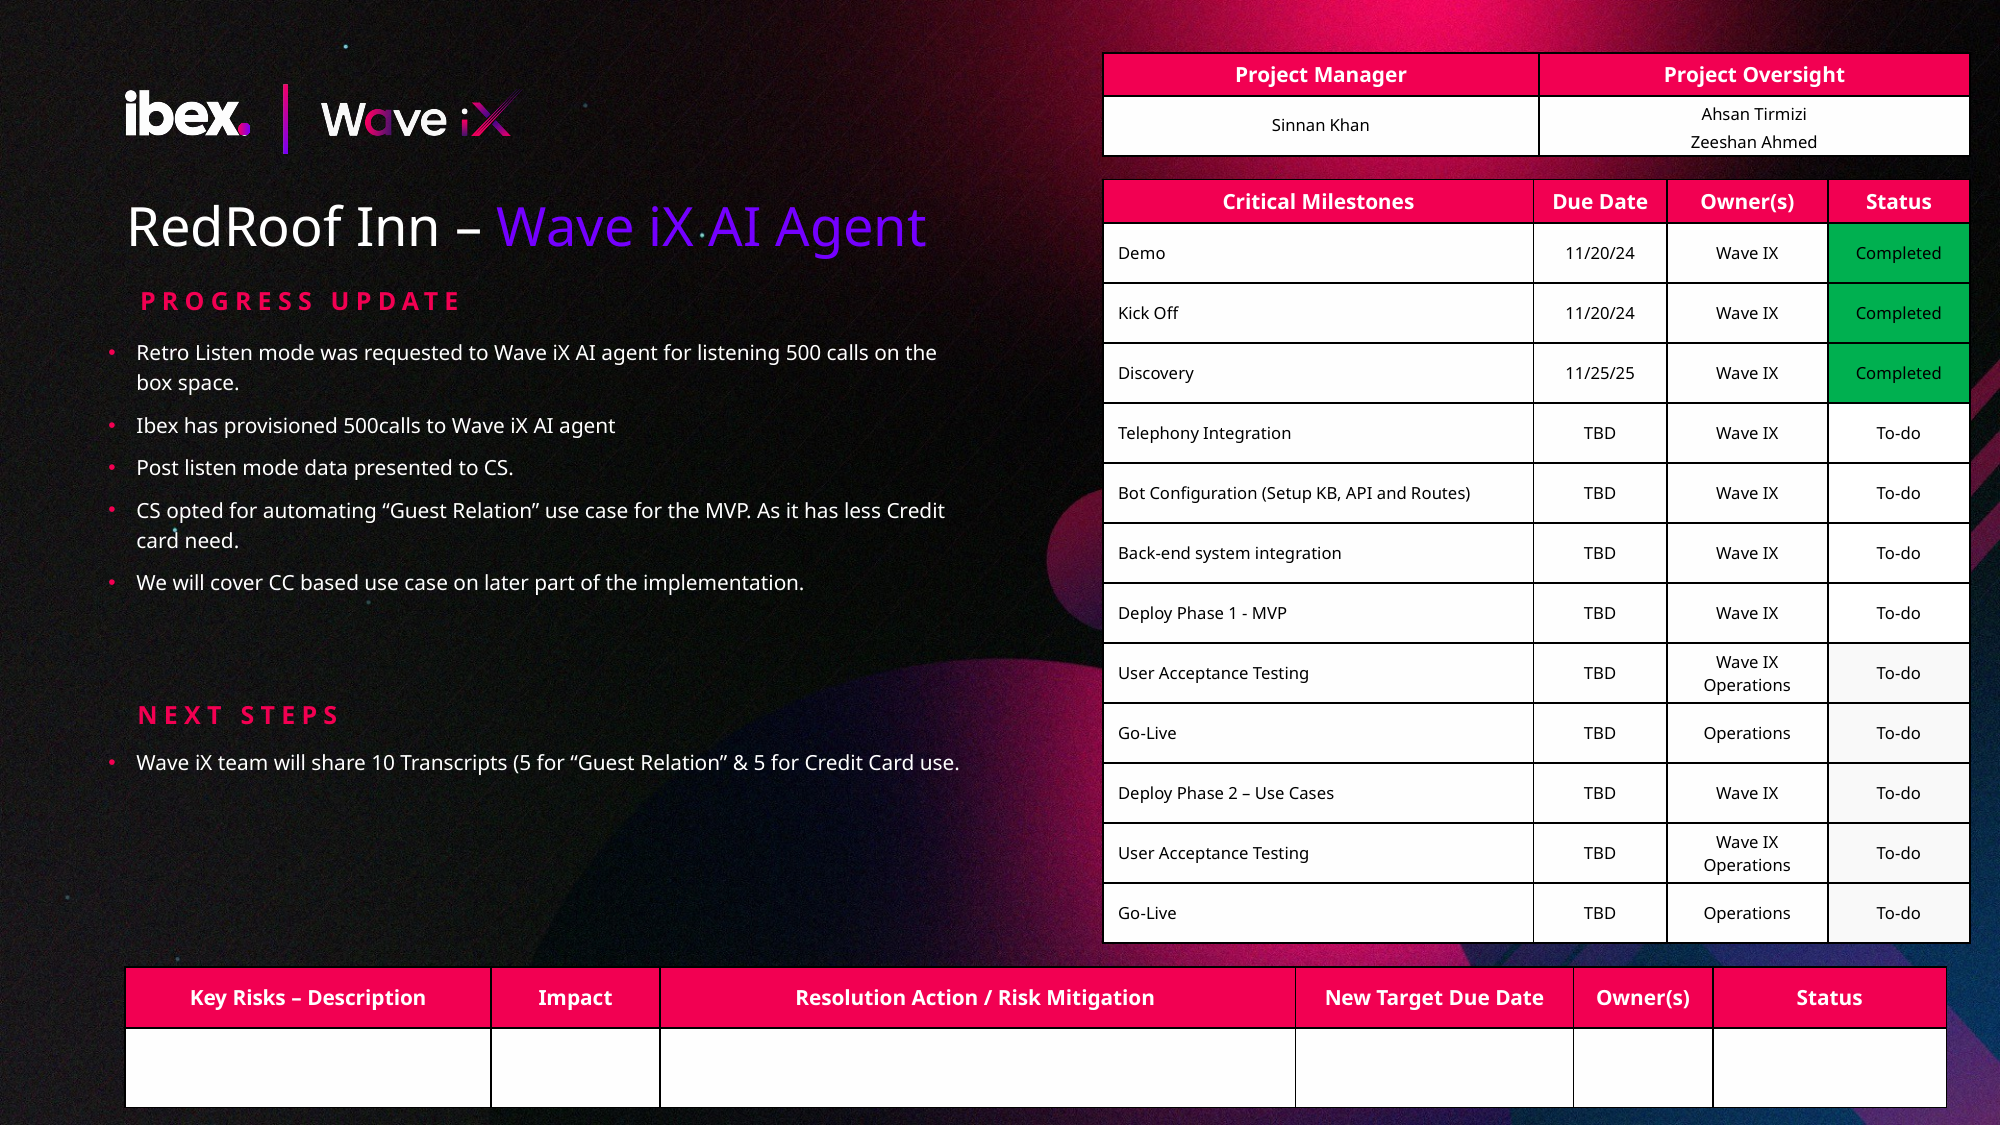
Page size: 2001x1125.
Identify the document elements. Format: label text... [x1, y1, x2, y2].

table_cell [1714, 1029, 1946, 1107]
table_cell Ahsan Tirmizi Zeeshan Ahmed [1540, 97, 1969, 155]
table_cell Discovery [1104, 344, 1533, 402]
table_cell Wave IX Operations [1668, 824, 1827, 882]
table_header Resolution Action / Risk Mitigation [661, 968, 1295, 1027]
table_cell Completed [1829, 224, 1969, 282]
table_cell Wave IX [1668, 344, 1827, 402]
table_cell Telephony Integration [1104, 404, 1533, 462]
table_cell [1574, 1029, 1712, 1107]
table_cell Wave IX [1668, 224, 1827, 282]
table_cell Wave IX [1668, 524, 1827, 582]
table_header Key Risks – Description [126, 968, 490, 1027]
table_cell Wave IX [1668, 584, 1827, 642]
table_cell To-do [1829, 824, 1969, 882]
text_box Retro Listen mode was requested to Wave iX AI agent for listening 500 calls on the box space. Ibex has provisioned 500calls to Wave iX AI agent Post listen mode data presented to CS. CS opted for automating “Guest Relation” use case for the MVP. As it has less Credit card need. We will cover CC based use case on later part of the implementation. [93, 327, 989, 603]
table_cell [1296, 1029, 1573, 1107]
table_cell Deploy Phase 2 – Use Cases [1104, 764, 1533, 822]
table_cell 11/20/24 [1534, 284, 1666, 342]
table_header Impact [492, 968, 659, 1027]
table_header Owner(s) [1574, 968, 1712, 1027]
table_cell User Acceptance Testing [1104, 824, 1533, 882]
table_cell To-do [1829, 764, 1969, 822]
table_cell [126, 1029, 490, 1107]
table_cell Completed [1829, 344, 1969, 402]
table_header Owner(s) [1668, 180, 1827, 222]
table_header Status [1714, 968, 1946, 1027]
table_cell To-do [1829, 584, 1969, 642]
table_header Due Date [1534, 180, 1666, 222]
table_cell To-do [1829, 644, 1969, 702]
table_cell [492, 1029, 659, 1107]
table_cell [661, 1029, 1295, 1107]
table_cell TBD [1534, 524, 1666, 582]
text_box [125, 84, 523, 154]
table_cell Wave IX Operations [1668, 644, 1827, 702]
table_cell To-do [1829, 884, 1969, 942]
table_cell Demo [1104, 224, 1533, 282]
text_box RedRoof Inn – Wave iX AI Agent [125, 178, 1103, 257]
table_cell Completed [1829, 284, 1969, 342]
table_cell TBD [1534, 764, 1666, 822]
table_cell TBD [1534, 464, 1666, 522]
table_cell Operations [1668, 704, 1827, 762]
table_cell TBD [1534, 584, 1666, 642]
table_cell Sinnan Khan [1104, 97, 1538, 155]
table_cell TBD [1534, 404, 1666, 462]
table_cell To-do [1829, 524, 1969, 582]
picture [0, 0, 2000, 1125]
text_box NEXT STEPS [129, 686, 346, 737]
table_cell To-do [1829, 704, 1969, 762]
text_box Wave iX team will share 10 Transcripts (5 for “Guest Relation” & 5 for Credit Card use. [93, 737, 989, 825]
table_cell TBD [1534, 704, 1666, 762]
table_cell To-do [1829, 464, 1969, 522]
table_cell Go-Live [1104, 884, 1533, 942]
table_cell Wave IX [1668, 764, 1827, 822]
table_cell Go-Live [1104, 704, 1533, 762]
table_header Project Oversight [1540, 54, 1969, 95]
table_cell Wave IX [1668, 284, 1827, 342]
table_cell 11/25/25 [1534, 344, 1666, 402]
table_cell Back-end system integration [1104, 524, 1533, 582]
table_cell 11/20/24 [1534, 224, 1666, 282]
table_cell TBD [1534, 824, 1666, 882]
table_cell Wave IX [1668, 404, 1827, 462]
table_header Status [1829, 180, 1969, 222]
table_header New Target Due Date [1296, 968, 1573, 1027]
table_header Critical Milestones [1104, 180, 1533, 222]
text_box PROGRESS UPDATE [132, 272, 468, 324]
table_cell TBD [1534, 884, 1666, 942]
table_cell Kick Off [1104, 284, 1533, 342]
table_cell To-do [1829, 404, 1969, 462]
table_cell Wave IX [1668, 464, 1827, 522]
table_cell TBD [1534, 644, 1666, 702]
table_cell Bot Configuration (Setup KB, API and Routes) [1104, 464, 1533, 522]
table_header Project Manager [1104, 54, 1538, 95]
table_cell Operations [1668, 884, 1827, 942]
table_cell User Acceptance Testing [1104, 644, 1533, 702]
table_cell Deploy Phase 1 - MVP [1104, 584, 1533, 642]
